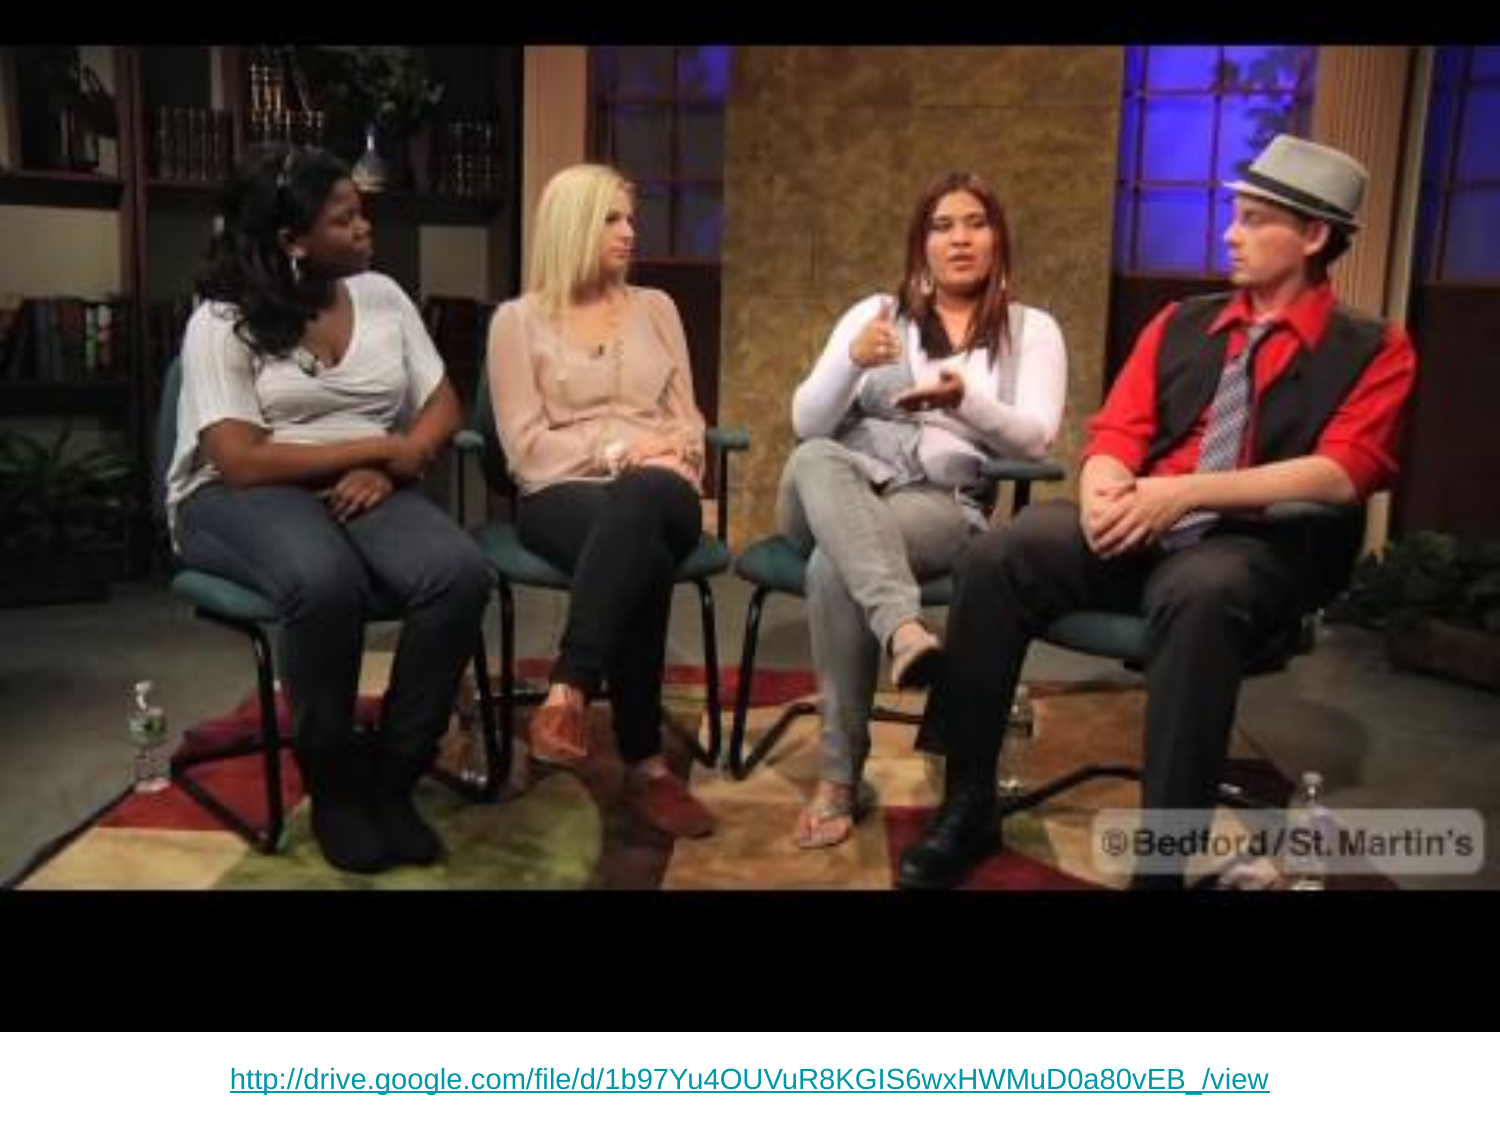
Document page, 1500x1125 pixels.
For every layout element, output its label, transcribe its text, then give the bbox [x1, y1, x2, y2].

text_box http://drive.google.com/file/d/1b97Yu4OUVuR8KGIS6wxHWMuD0a80vEB_/view [123, 1052, 1377, 1103]
picture [0, 0, 1500, 1032]
